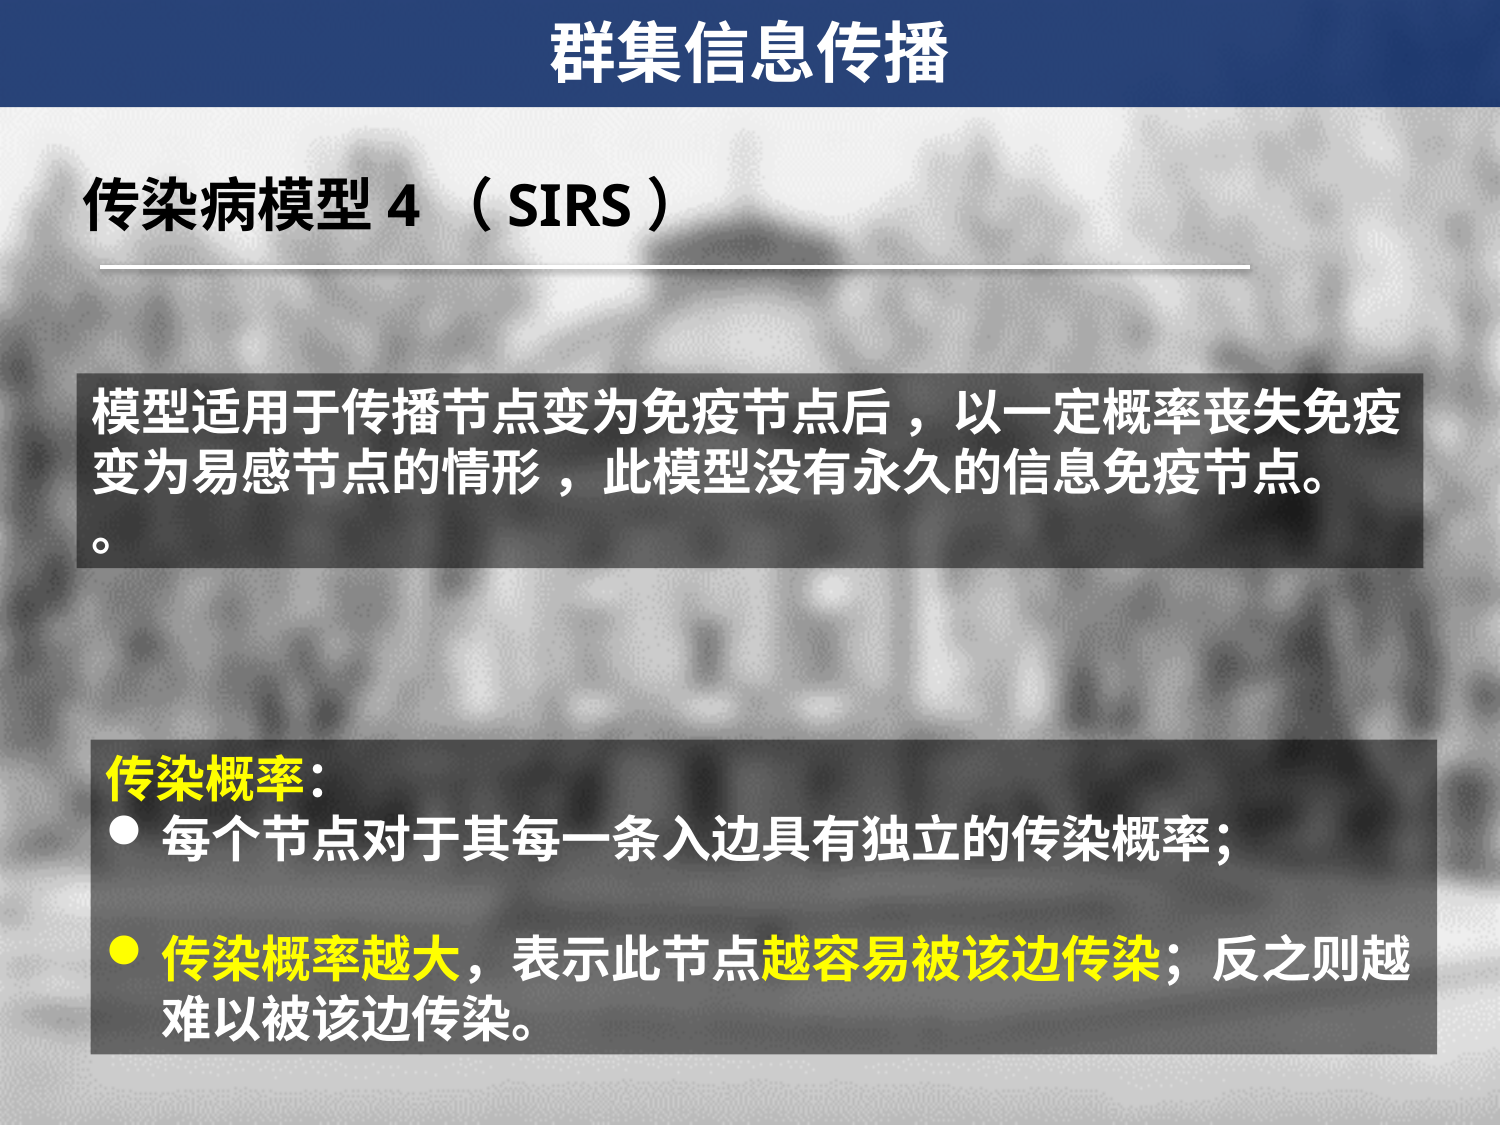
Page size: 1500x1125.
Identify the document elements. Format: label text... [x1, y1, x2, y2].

picture [0, 109, 1500, 1125]
text_box 传染概率： 每个节点对于其每一条入边具有独立的传染概率； 传染概率越大，表示此节点越容易被该边传染；反之则越难以被该边传染。 [90, 739, 1438, 1055]
text_box 模型适用于传播节点变为免疫节点后 ，以一定概率丧失免疫变为易感节点的情形 ，此模型没有永久的信息免疫节点。 。 [76, 373, 1424, 569]
text_box 群集信息传播 [0, 0, 1500, 109]
text_box 传染病模型4（SIRS） [67, 160, 720, 246]
